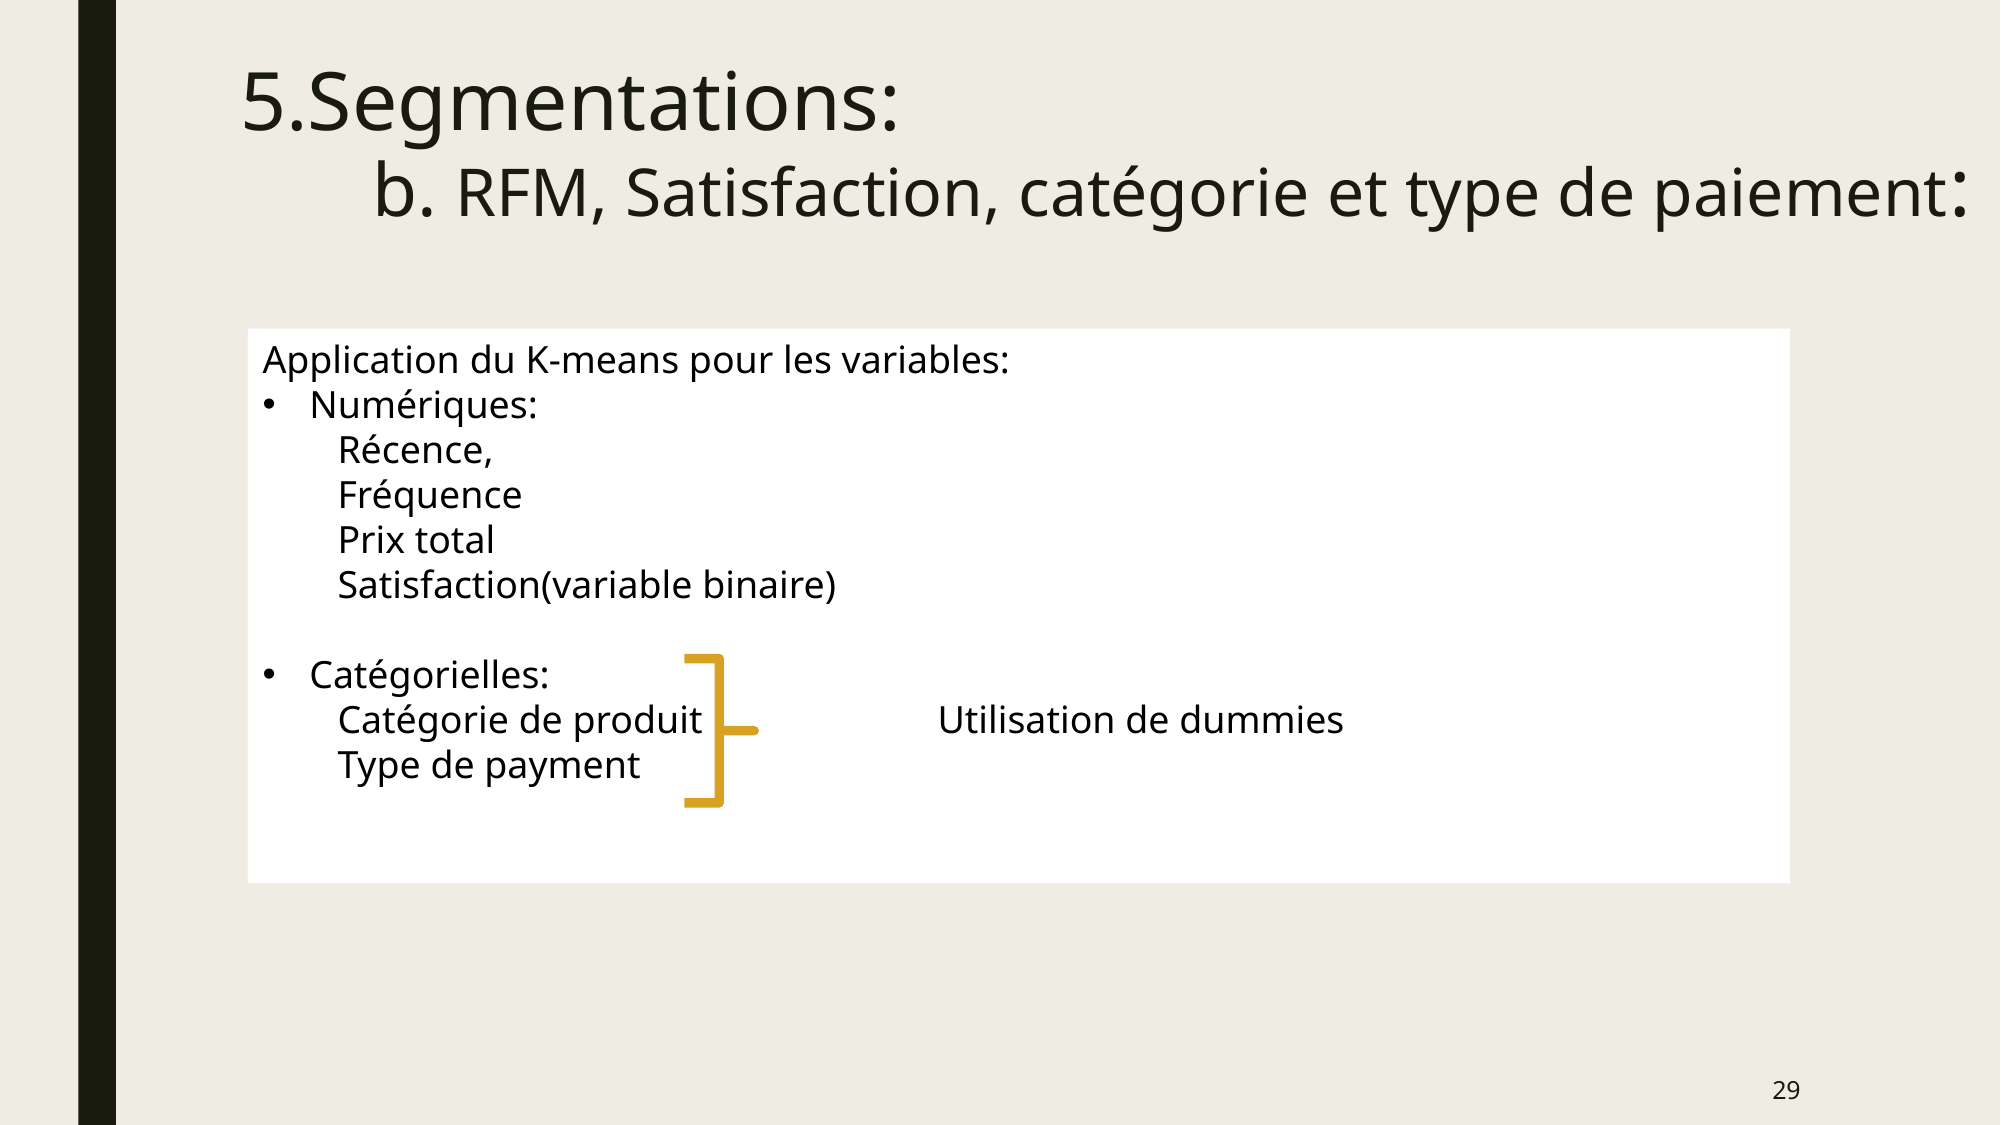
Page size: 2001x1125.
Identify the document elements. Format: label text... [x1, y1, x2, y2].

title 5.Segmentations: b. RFM, Satisfaction, catégorie et type de paiement: [225, 53, 2000, 298]
slide_number 29 [1553, 1058, 1816, 1125]
text_box [684, 658, 755, 804]
text_box Application du K-means pour les variables: Numériques: Récence, Fréquence Prix total Satisfaction(variable binaire) Catégorielles: Catégorie de produit Utilisation de dummies Type de payment [247, 328, 1790, 884]
